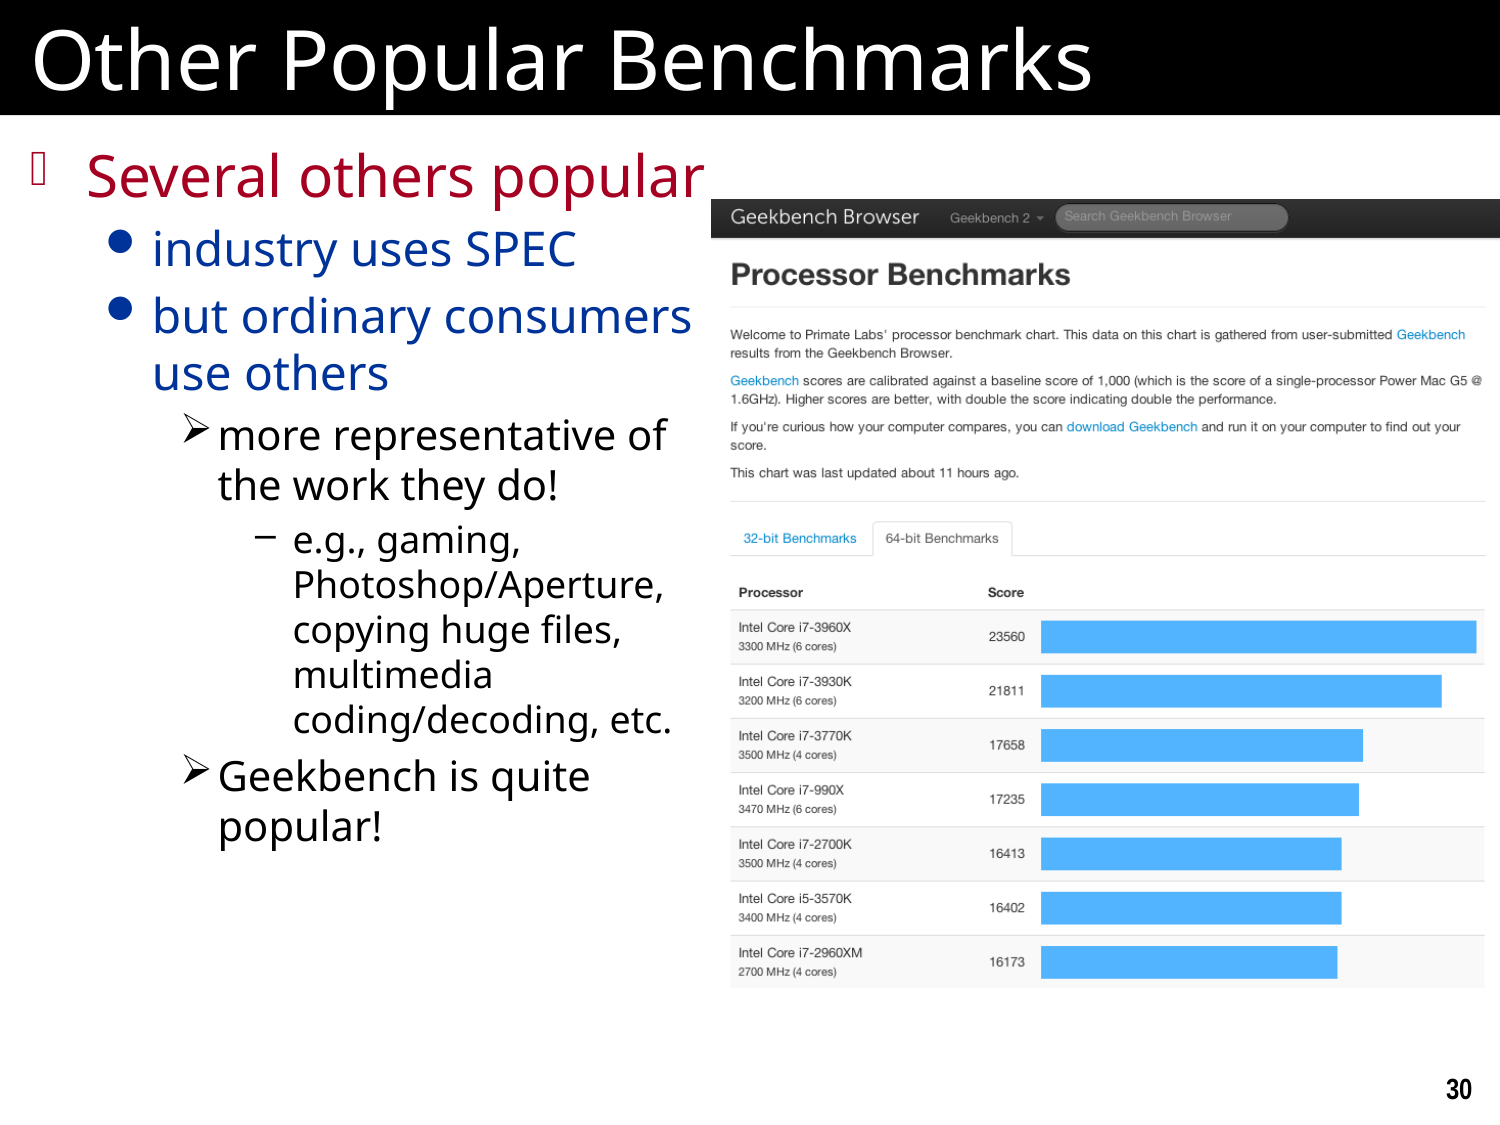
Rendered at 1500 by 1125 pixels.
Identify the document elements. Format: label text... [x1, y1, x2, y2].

slide_number 30 [1424, 1062, 1488, 1113]
picture [710, 199, 1500, 988]
list Several others popular industry uses SPEC but ordinary consumers use others more representative of the work they do! e.g., gaming, Photoshop/Aperture, copying huge files, multimedia coding/decoding, etc. Geekbench is quite popular! [0, 115, 738, 1125]
title Other Popular Benchmarks [0, 0, 1500, 116]
